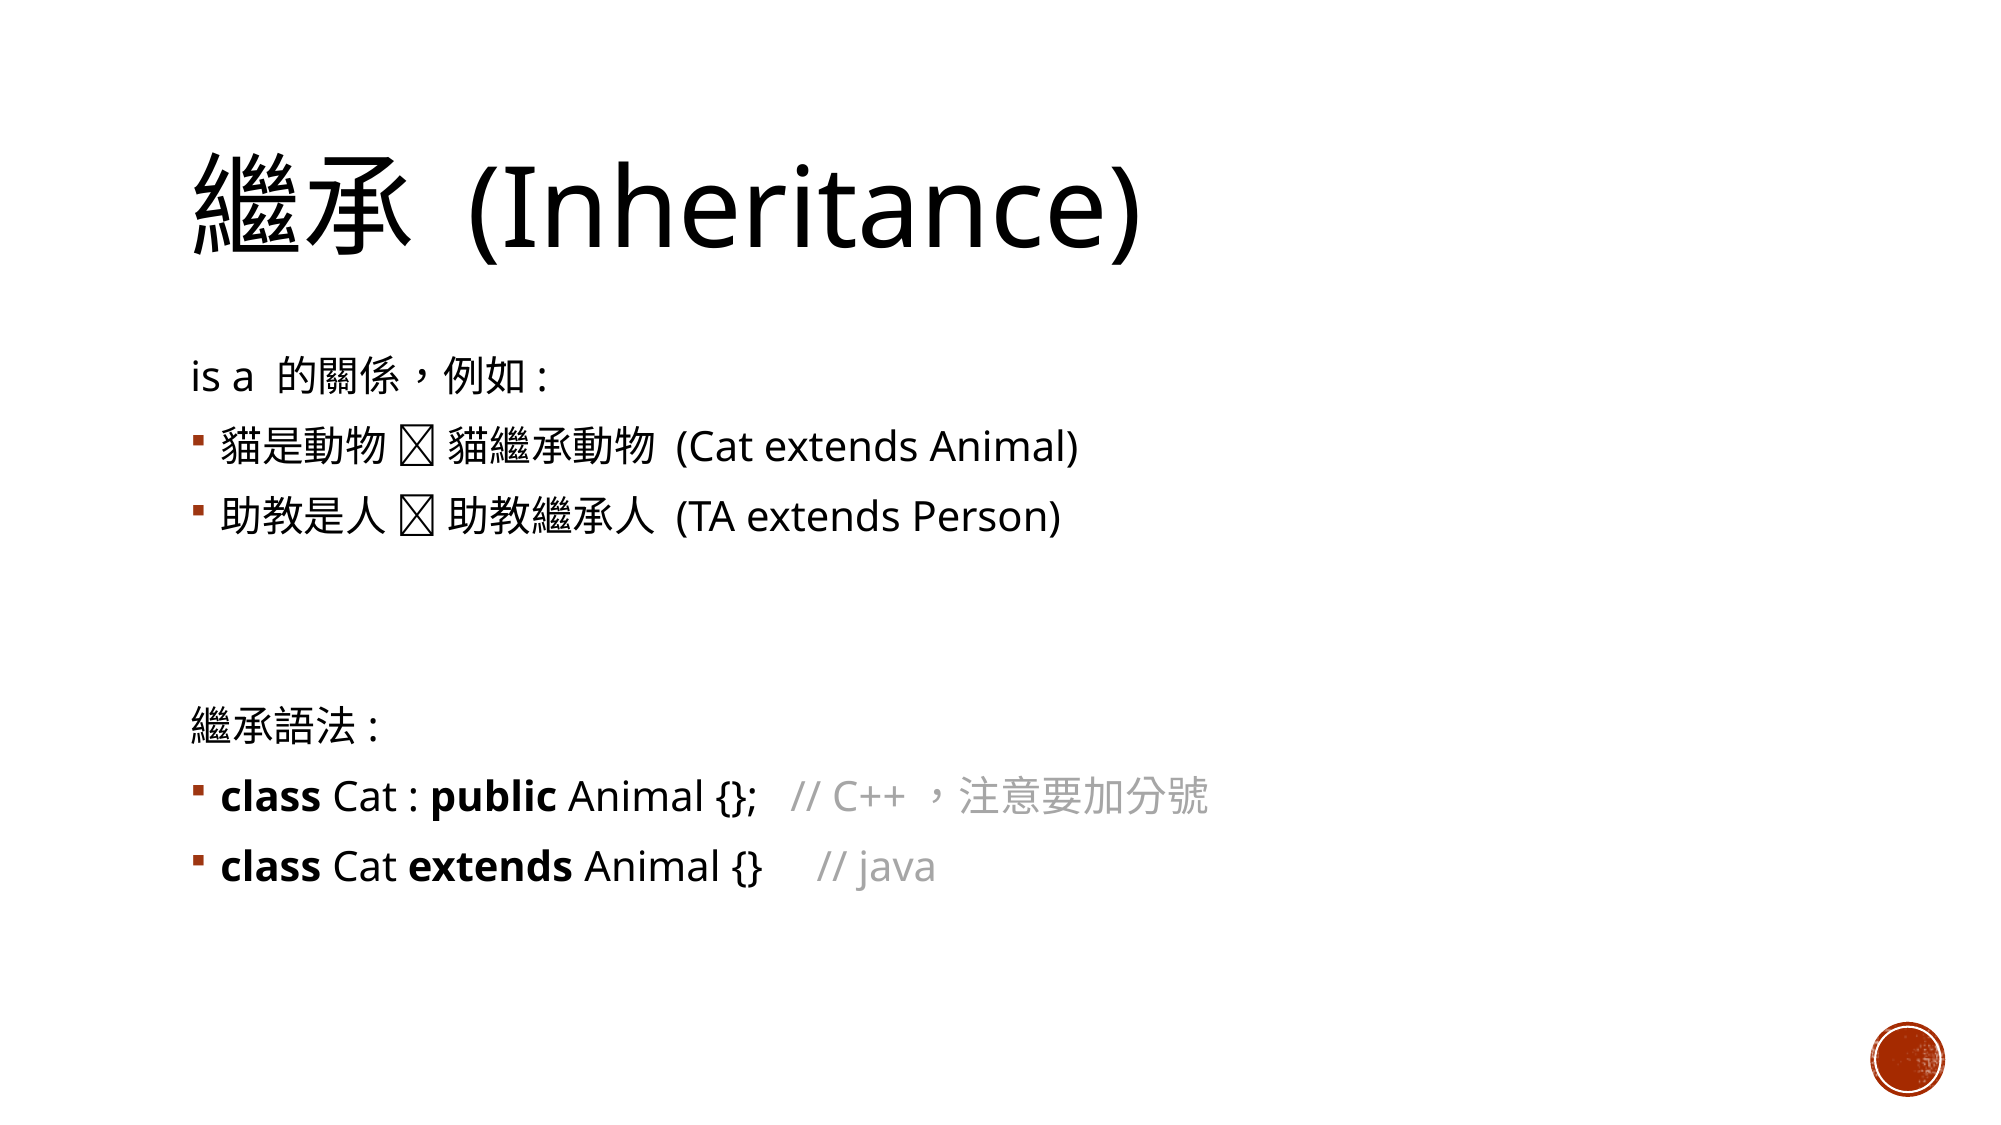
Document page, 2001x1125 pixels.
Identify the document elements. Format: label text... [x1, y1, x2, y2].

list is a 的關係，例如: 貓是動物  貓繼承動物 (Cat extends Animal) 助教是人  助教繼承人 (TA extends Person) 繼承語法: class Cat : public Animal {}; // C++，注意要加分號 class Cat extends Animal {} // java [175, 348, 1826, 1013]
title 繼承 (Inheritance) [175, 79, 1826, 344]
